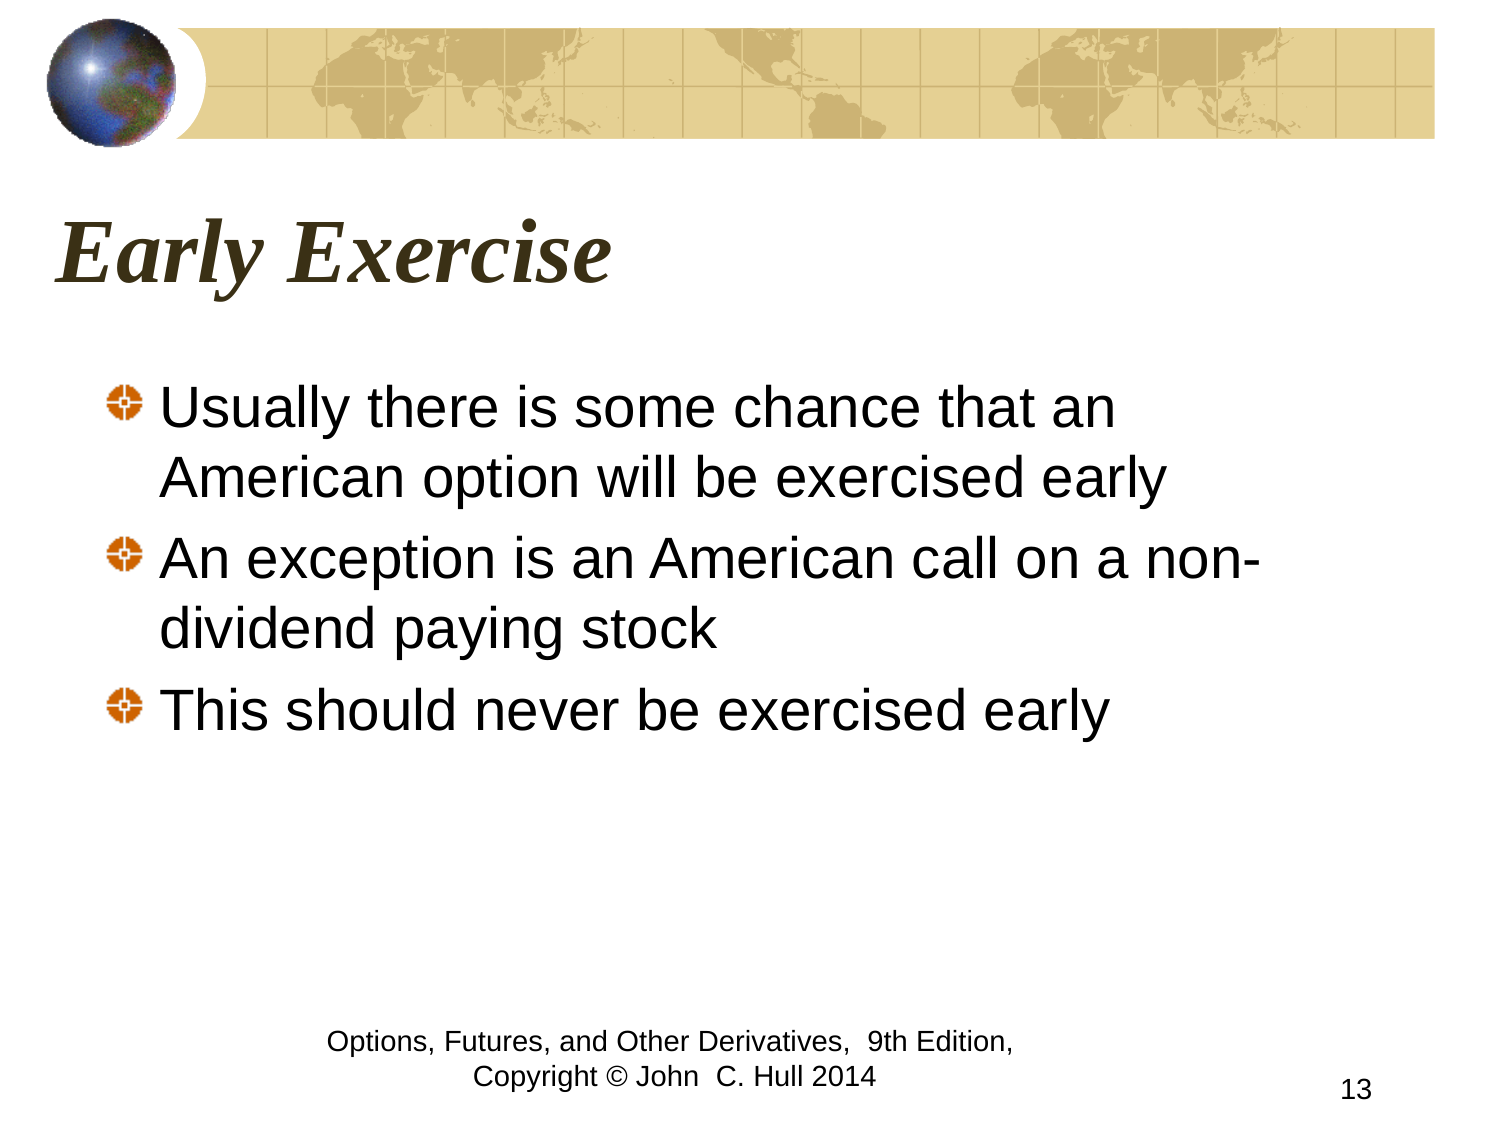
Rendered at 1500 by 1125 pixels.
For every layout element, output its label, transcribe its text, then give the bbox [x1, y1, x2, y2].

picture [103, 383, 145, 425]
slide_number 13 [1074, 1037, 1388, 1113]
picture [103, 535, 145, 576]
picture [103, 686, 145, 728]
picture [42, 14, 190, 151]
title Early Exercise [40, 152, 1316, 341]
footer Options, Futures, and Other Derivatives, 9th Edition, Copyright © John C. Hull 2014 [262, 1024, 1088, 1101]
list Usually there is some chance that an American option will be exercised early An exception is an American call on a non-dividend paying stock This should never be exercised early [88, 361, 1381, 1012]
